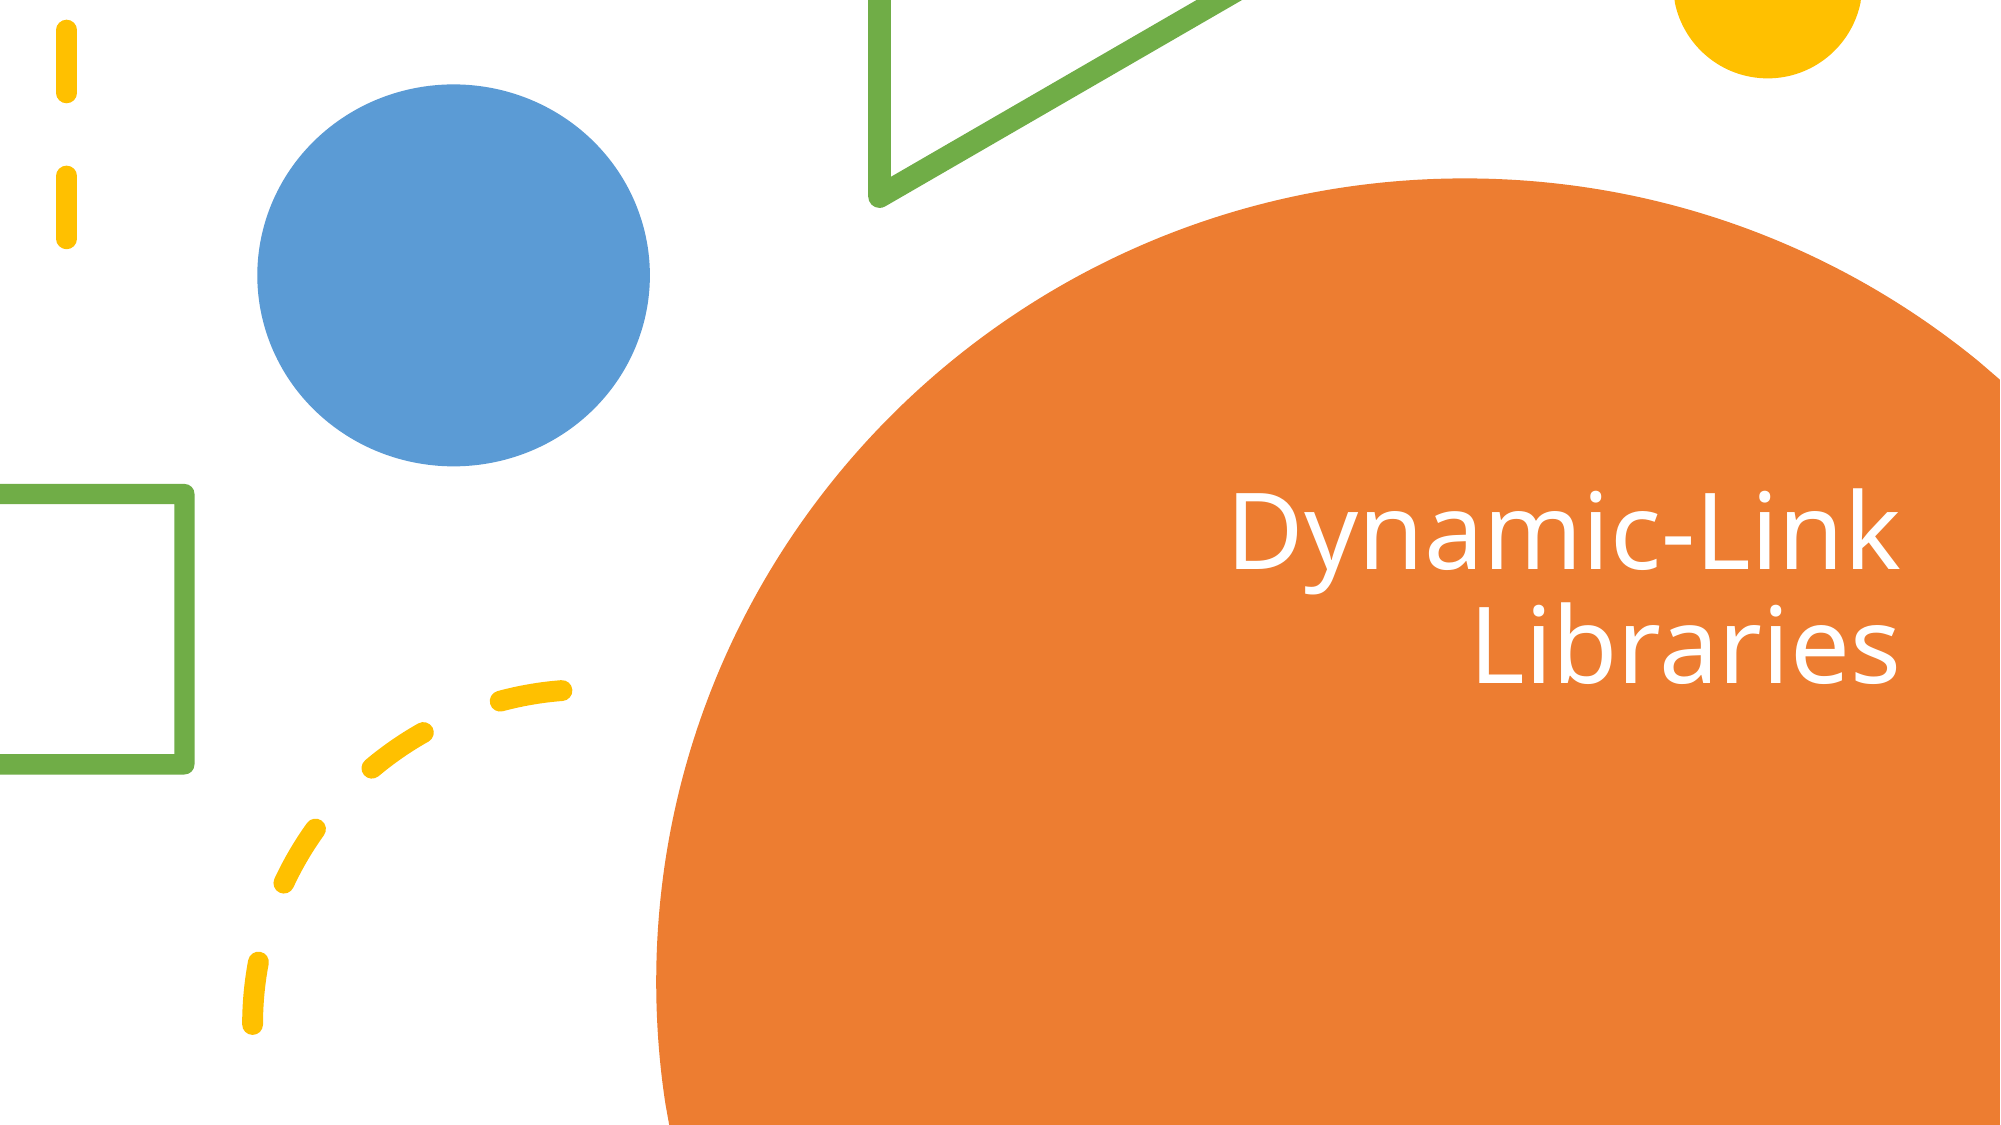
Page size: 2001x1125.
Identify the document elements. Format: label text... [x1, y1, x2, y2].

text_box [252, 689, 588, 1026]
text_box [0, 483, 195, 775]
text_box [1673, 0, 1862, 80]
text_box [0, 0, 2000, 1125]
title Dynamic-Link Libraries [835, 450, 1917, 842]
text_box [868, 0, 1243, 208]
text_box [256, 83, 651, 468]
text_box [655, 177, 2000, 1125]
